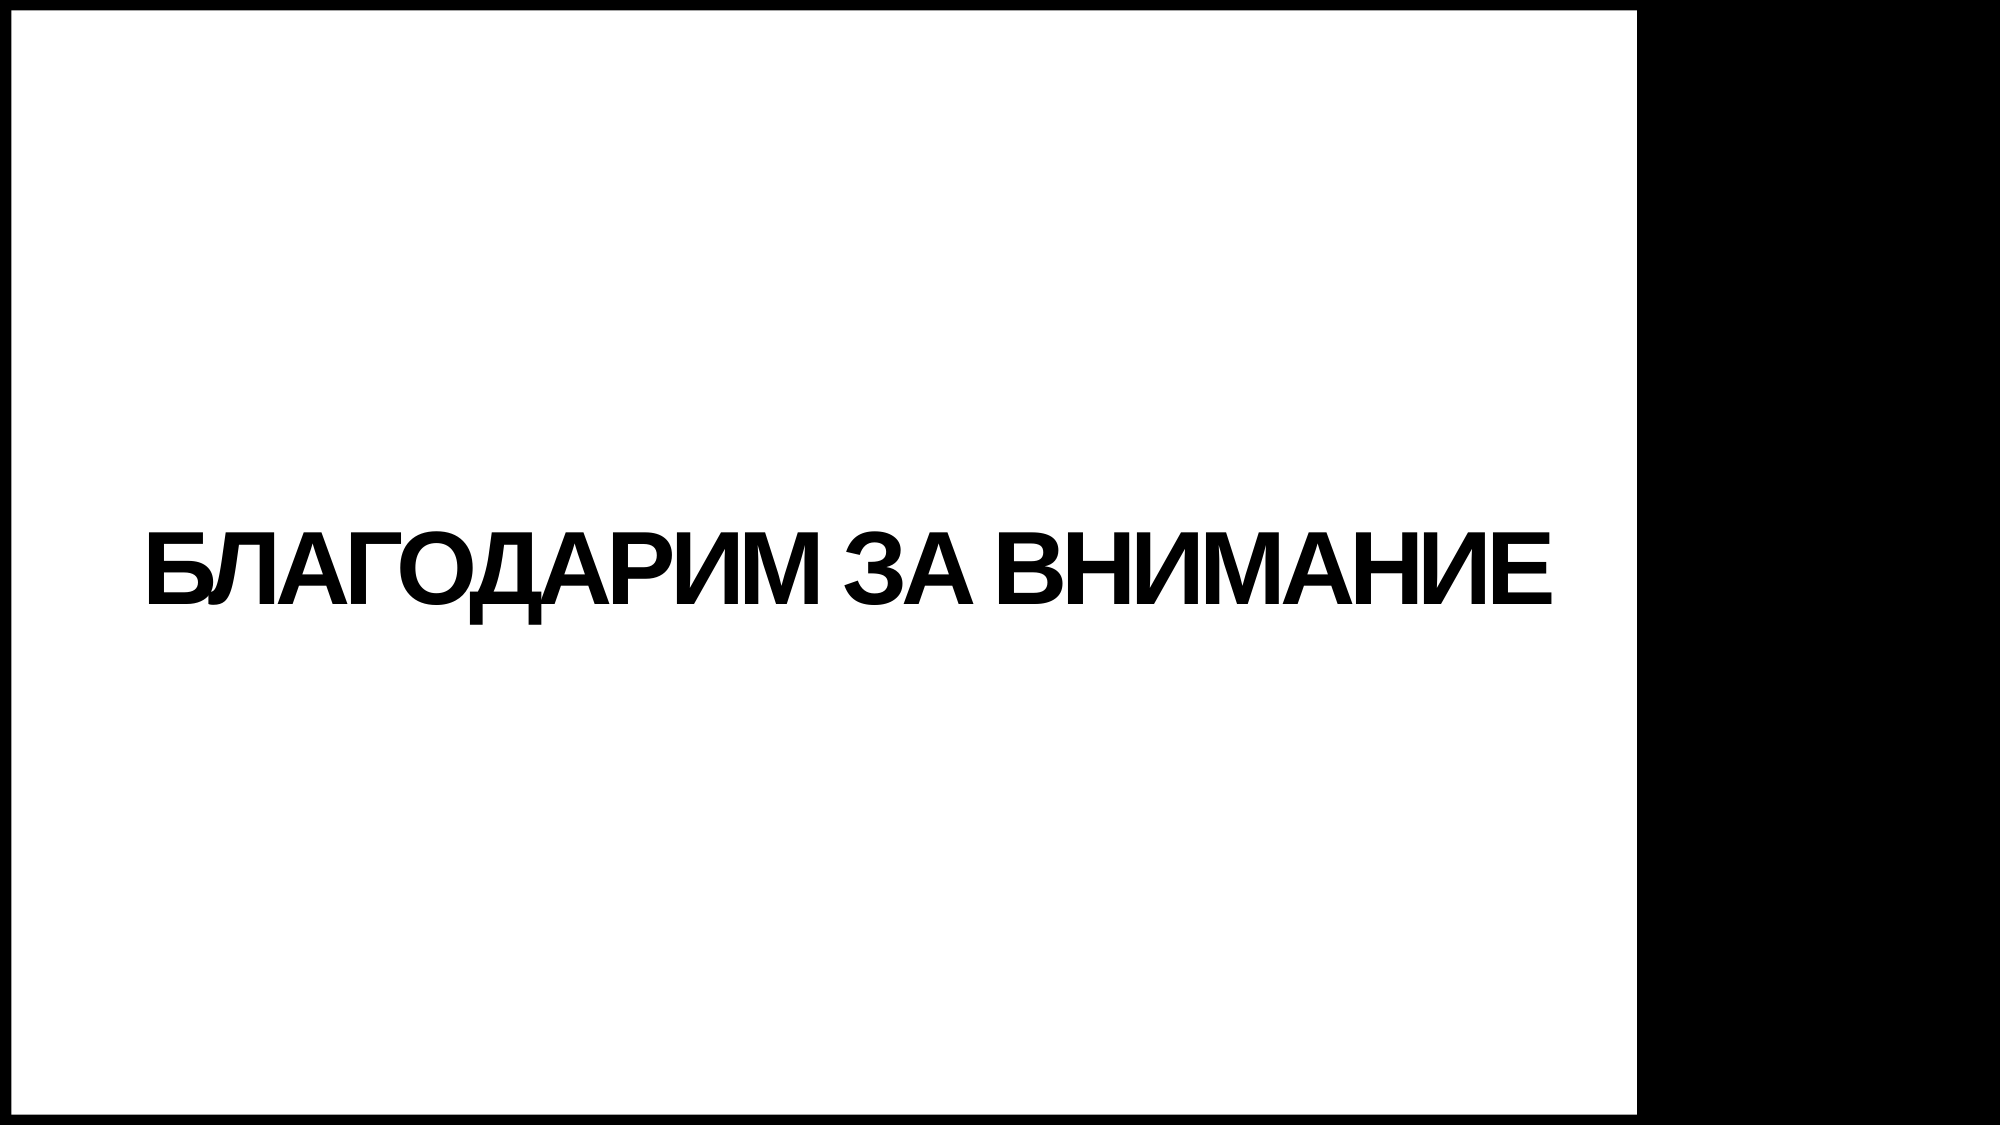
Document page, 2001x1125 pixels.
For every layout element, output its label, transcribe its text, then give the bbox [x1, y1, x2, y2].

title Благодарим за внимание [17, 425, 1636, 700]
text_box [1636, 0, 2000, 1125]
